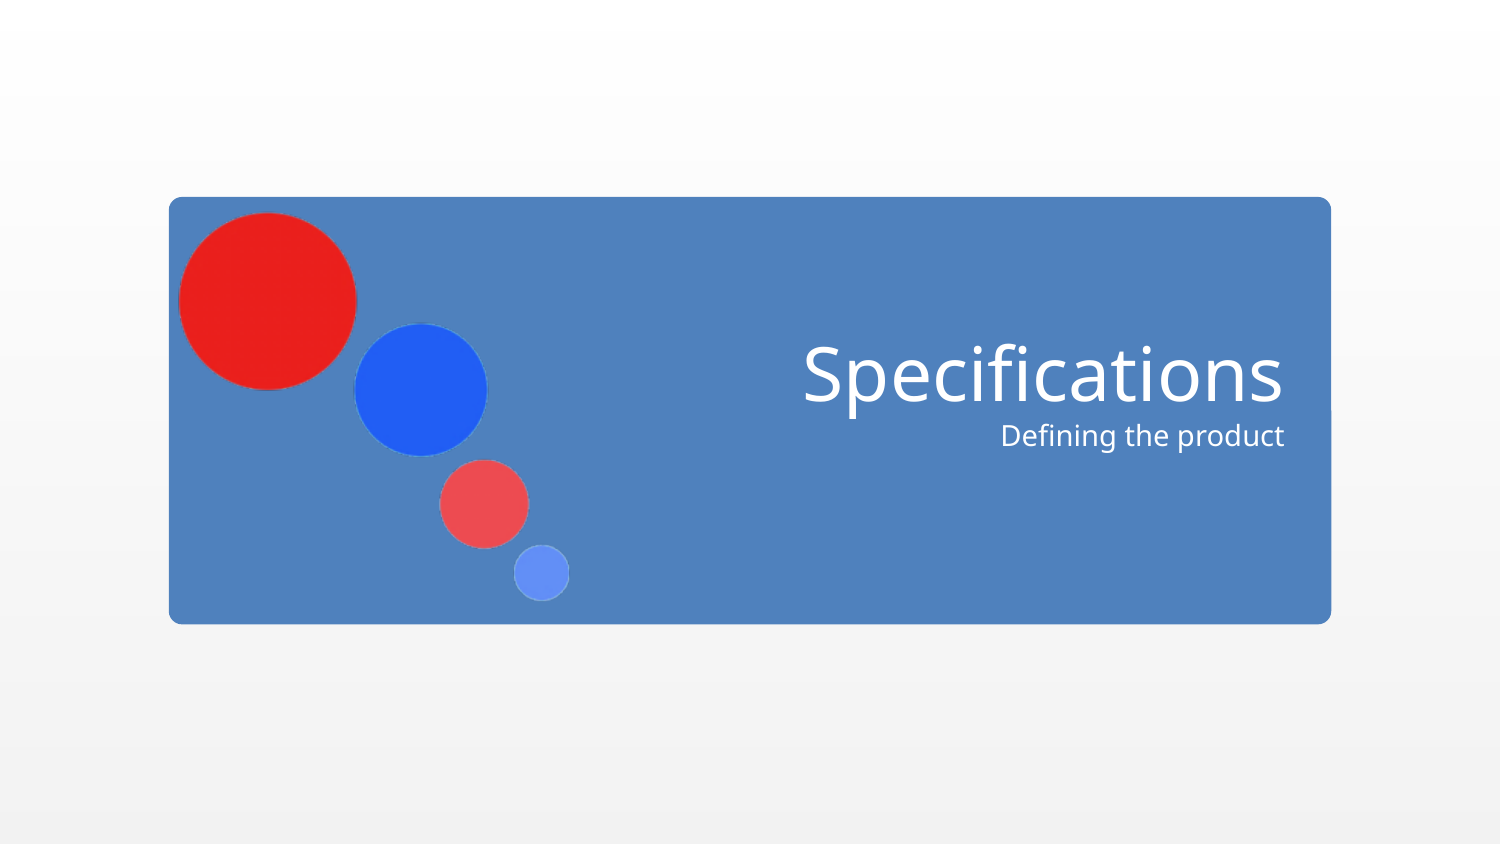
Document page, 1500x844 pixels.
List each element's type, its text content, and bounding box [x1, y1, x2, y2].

picture [143, 176, 606, 638]
title Specifications [610, 248, 1300, 416]
list Defining the product [544, 416, 1300, 551]
